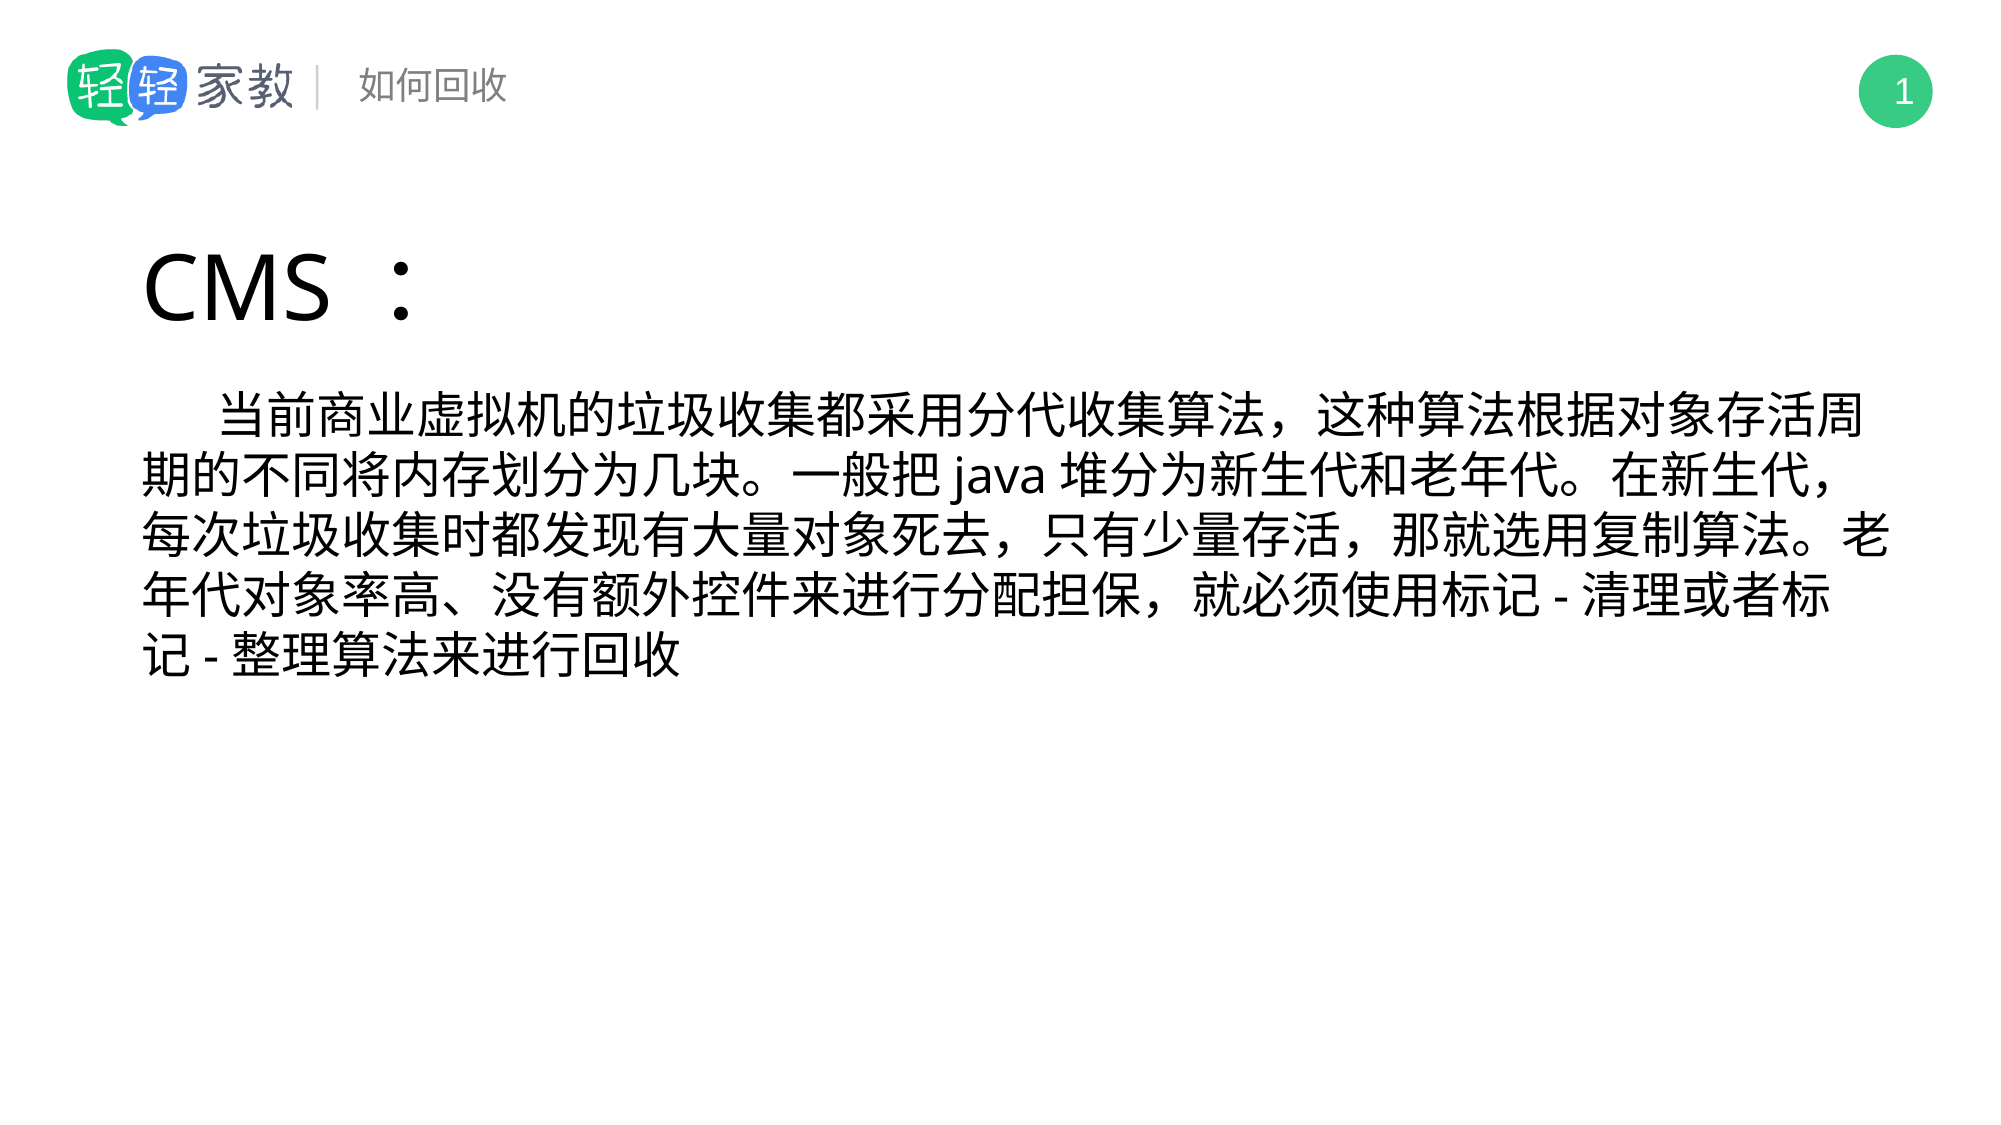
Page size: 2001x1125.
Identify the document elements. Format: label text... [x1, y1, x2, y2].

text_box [67, 49, 1933, 129]
text_box CMS ： 当前商业虚拟机的垃圾收集都采用分代收集算法，这种算法根据对象存活周期的不同将内存划分为几块。一般把java堆分为新生代和老年代。在新生代，每次垃圾收集时都发现有大量对象死去，只有少量存活，那就选用复制算法。老年代对象率高、没有额外控件来进行分配担保，就必须使用标记-清理或者标记-整理算法来进行回收 [126, 221, 1912, 691]
